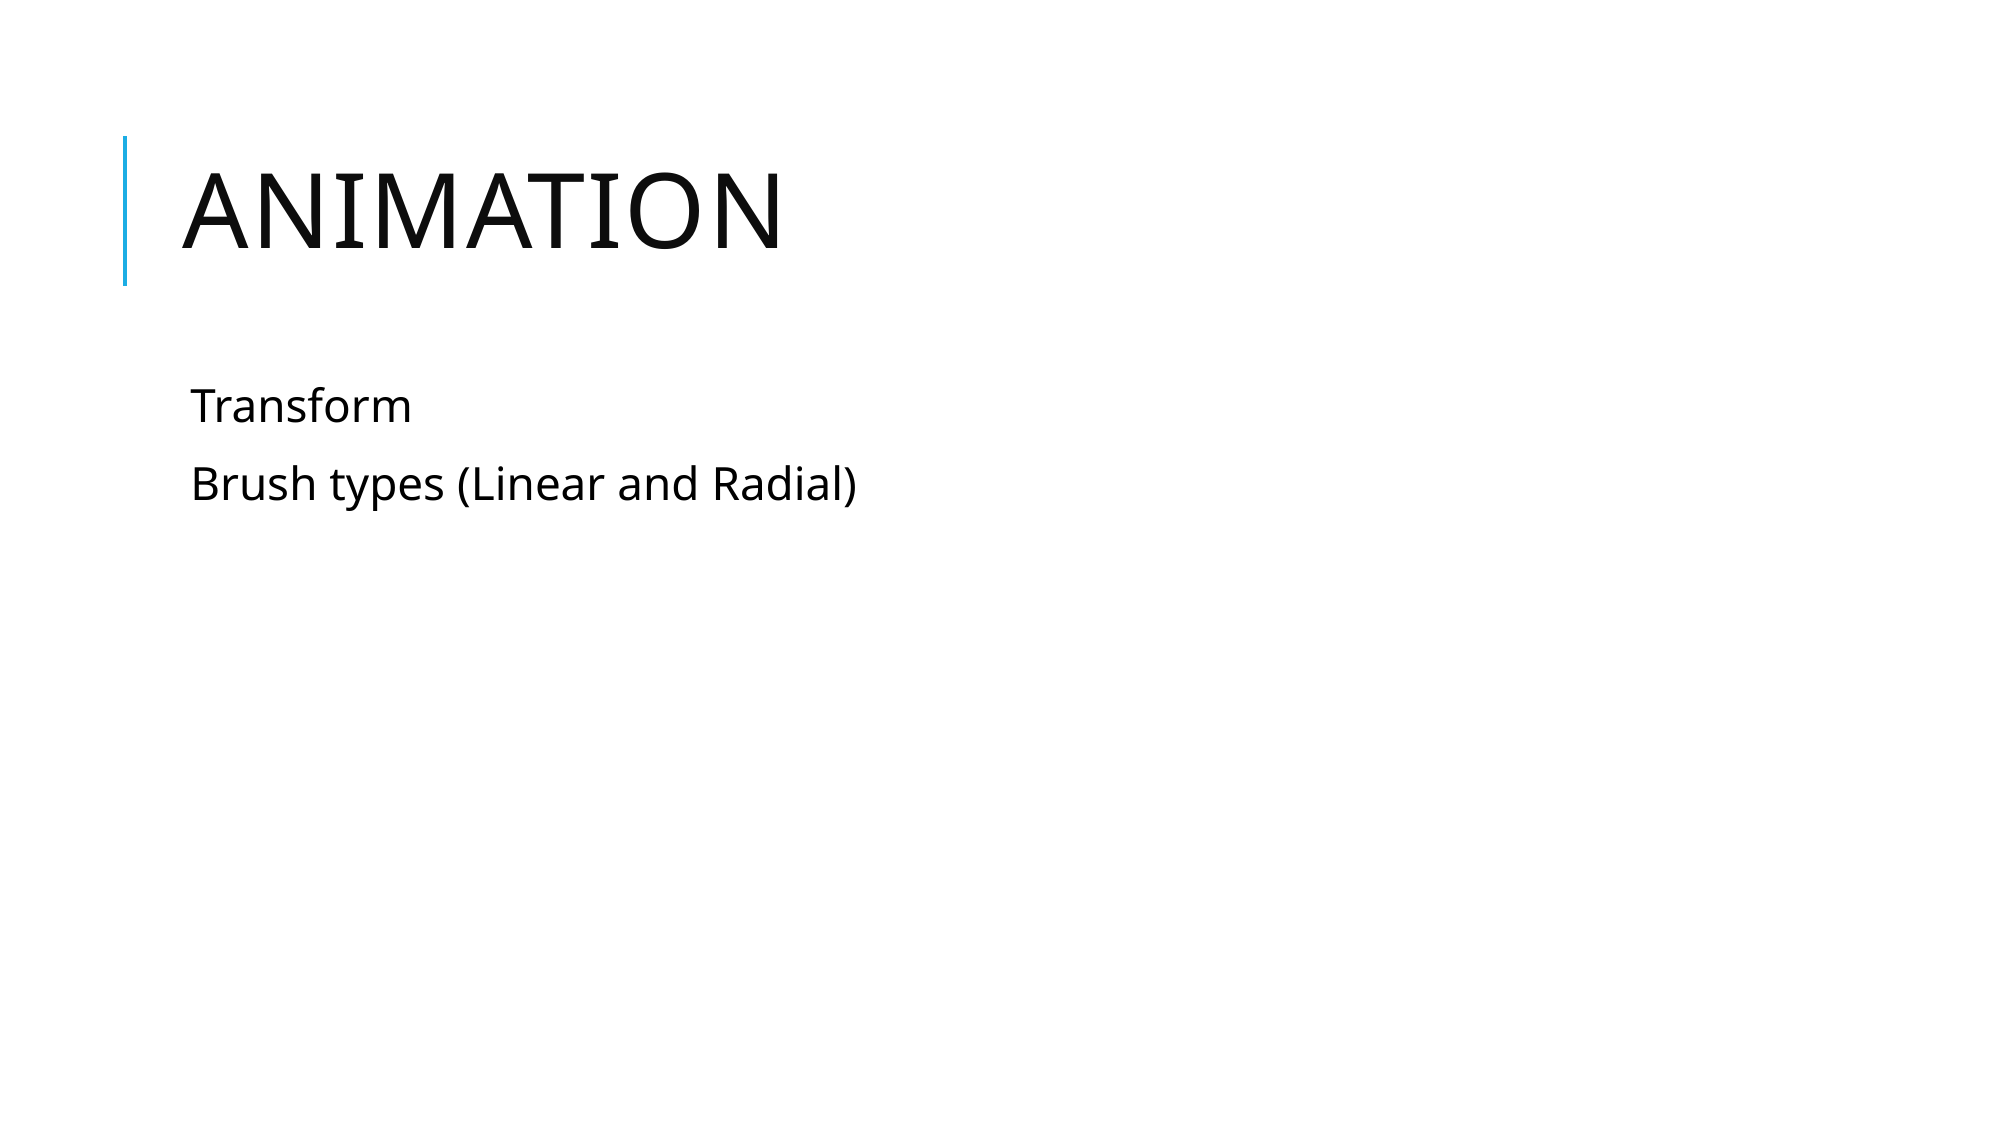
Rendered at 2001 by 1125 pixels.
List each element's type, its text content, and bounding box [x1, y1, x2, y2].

list Transform Brush types (Linear and Radial) [168, 375, 1763, 1035]
title Animation [168, 96, 1763, 342]
